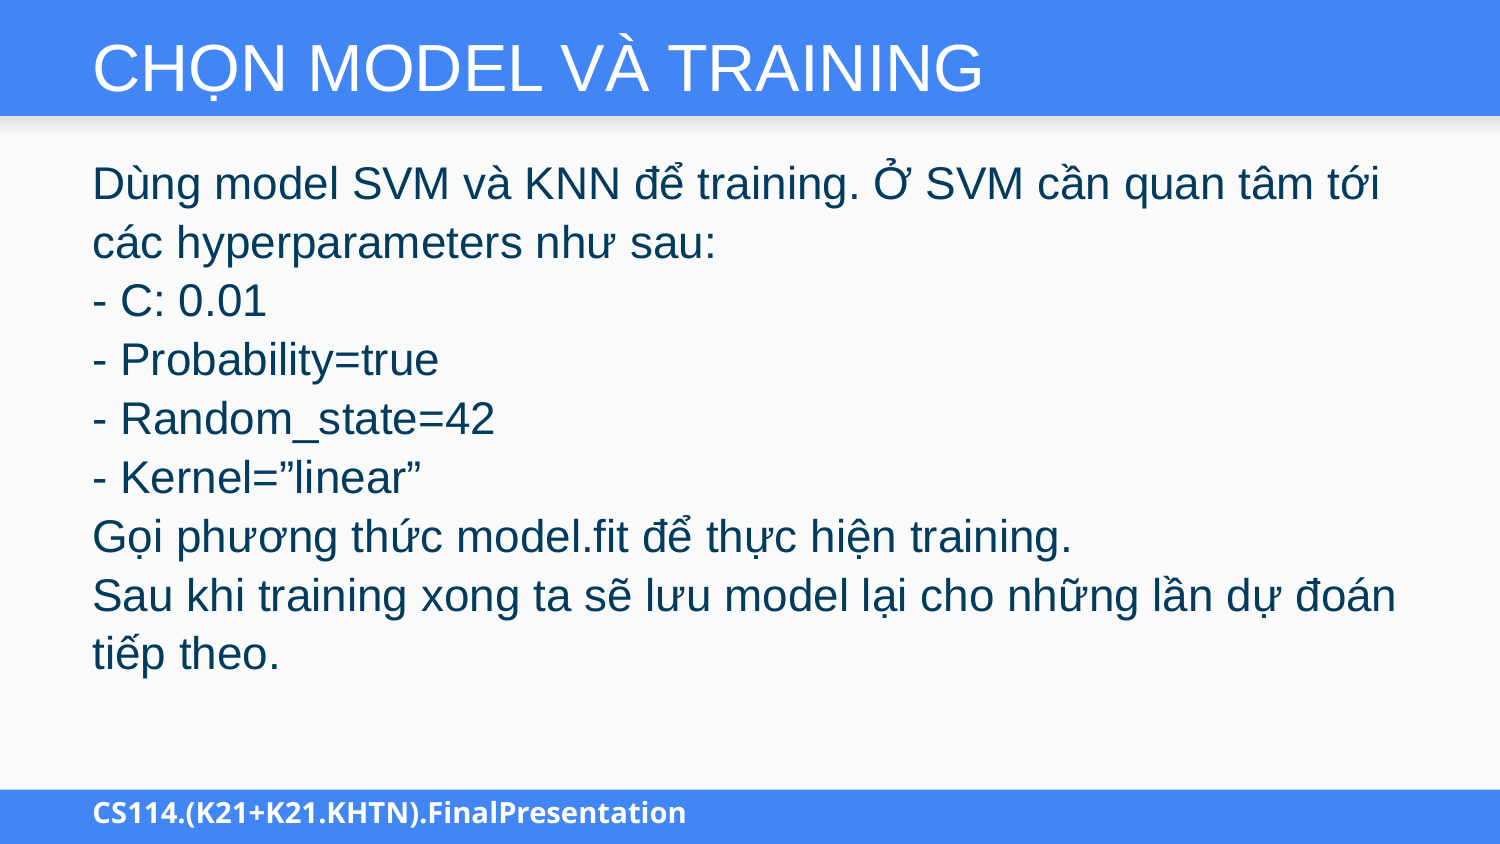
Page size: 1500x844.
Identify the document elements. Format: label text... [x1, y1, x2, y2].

title CHỌN MODEL VÀ TRAINING [77, 9, 1427, 120]
list Dùng model SVM và KNN để training. Ở SVM cần quan tâm tới các hyperparameters như sau: - C: 0.01 - Probability=true - Random_state=42 - Kernel=”linear” Gọi phương thức model.fit để thực hiện training. Sau khi training xong ta sẽ lưu model lại cho những lần dự đoán tiếp theo. [77, 134, 1427, 776]
